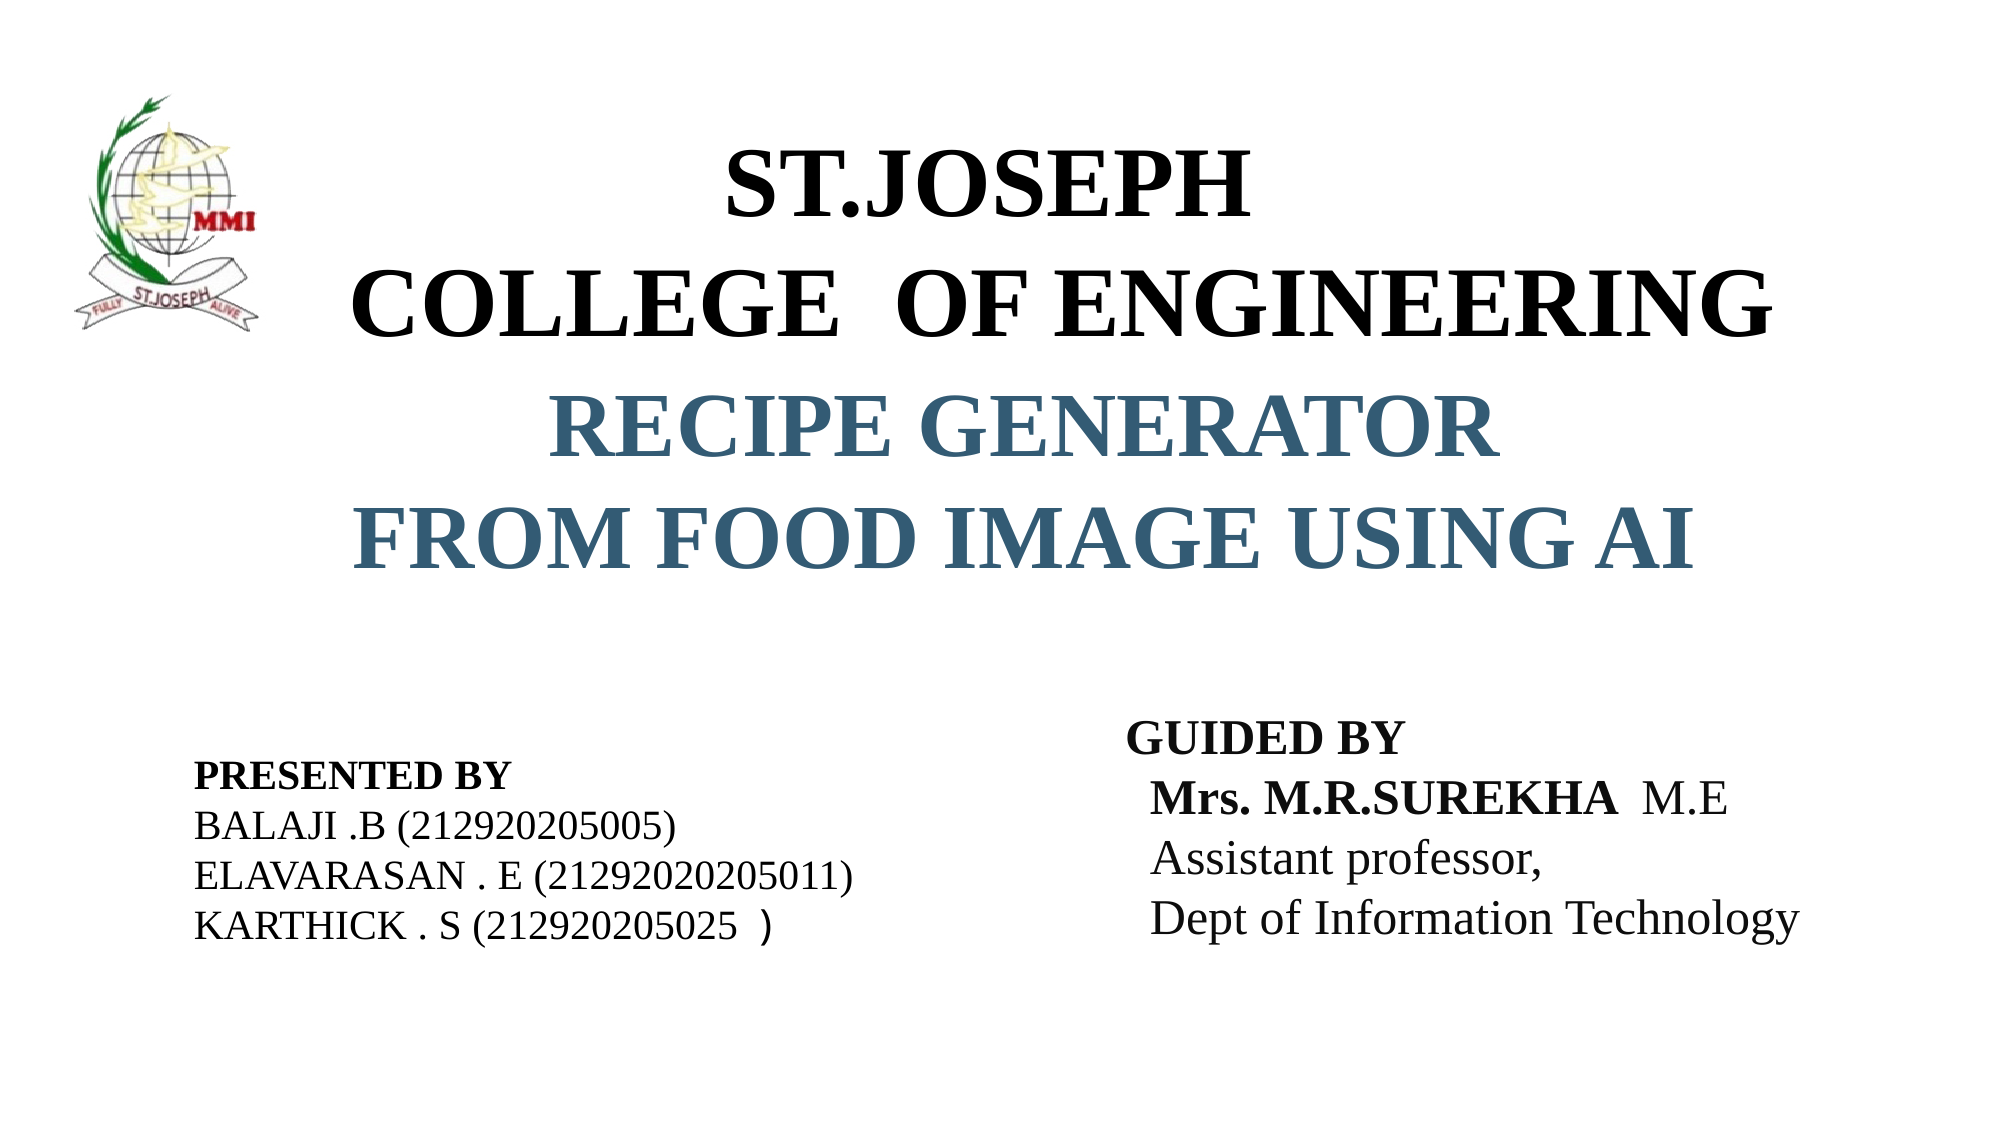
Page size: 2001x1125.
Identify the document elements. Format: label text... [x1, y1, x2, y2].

picture [0, 92, 336, 333]
text_box ST.JOSEPH COLLEGE OF ENGINEERING RECIPE GENERATOR FROM FOOD IMAGE USING AI [33, 109, 1880, 715]
text_box GUIDED BY Mrs. M.R.SUREKHA M.E Assistant professor, Dept of Information Technology [1110, 696, 1921, 952]
text_box PRESENTED BY BALAJI .B (212920205005) ELAVARASAN . E (21292020205011) KARTHICK . S (212920205025 ) [179, 740, 1162, 956]
